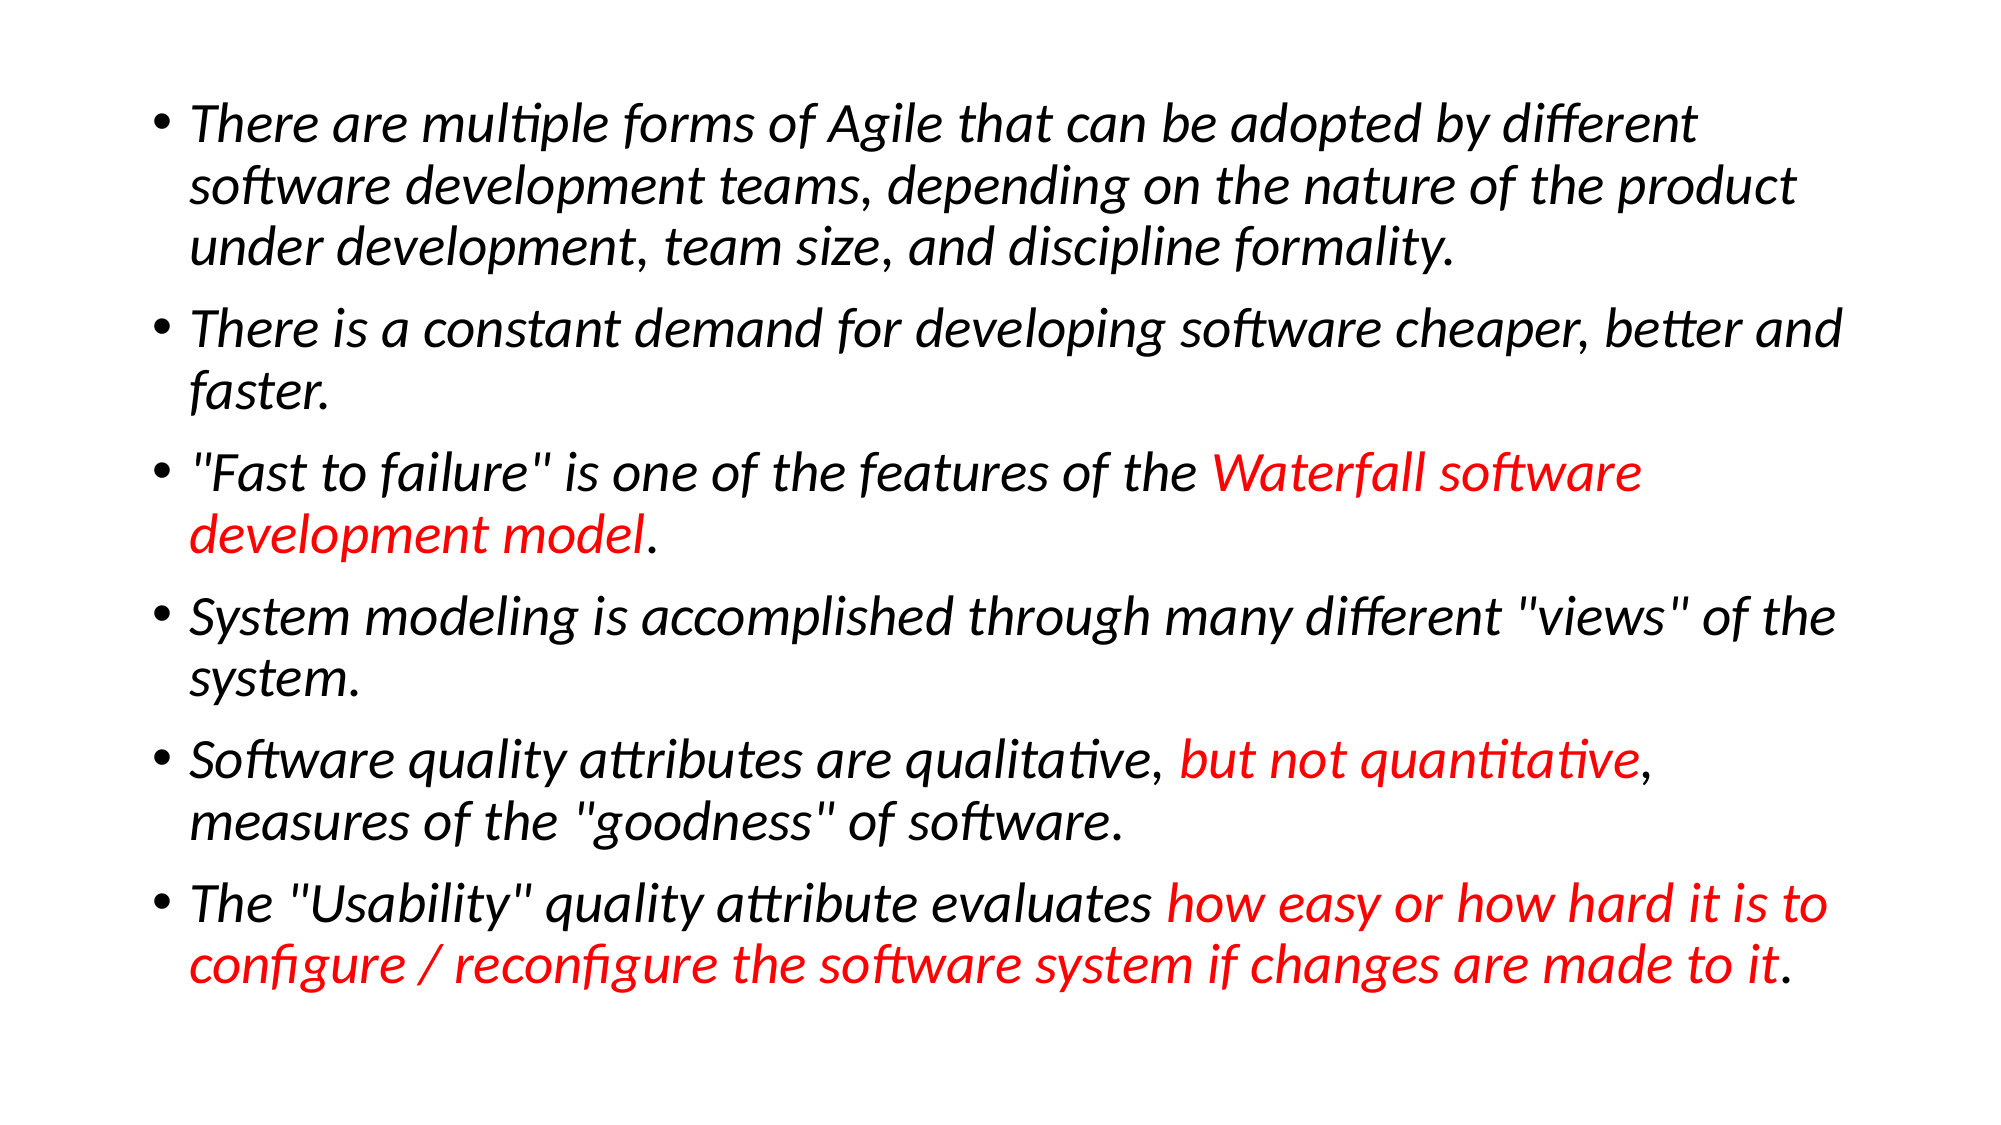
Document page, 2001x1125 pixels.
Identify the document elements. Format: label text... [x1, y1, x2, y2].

list There are multiple forms of Agile that can be adopted by different software development teams, depending on the nature of the product under development, team size, and discipline formality. There is a constant demand for developing software cheaper, better and faster. "Fast to failure" is one of the features of the Waterfall software development model. System modeling is accomplished through many different "views" of the system. Software quality attributes are qualitative, but not quantitative, measures of the "goodness" of software. The "Usability" quality attribute evaluates how easy or how hard it is to configure / reconfigure the software system if changes are made to it. [137, 85, 1863, 1014]
